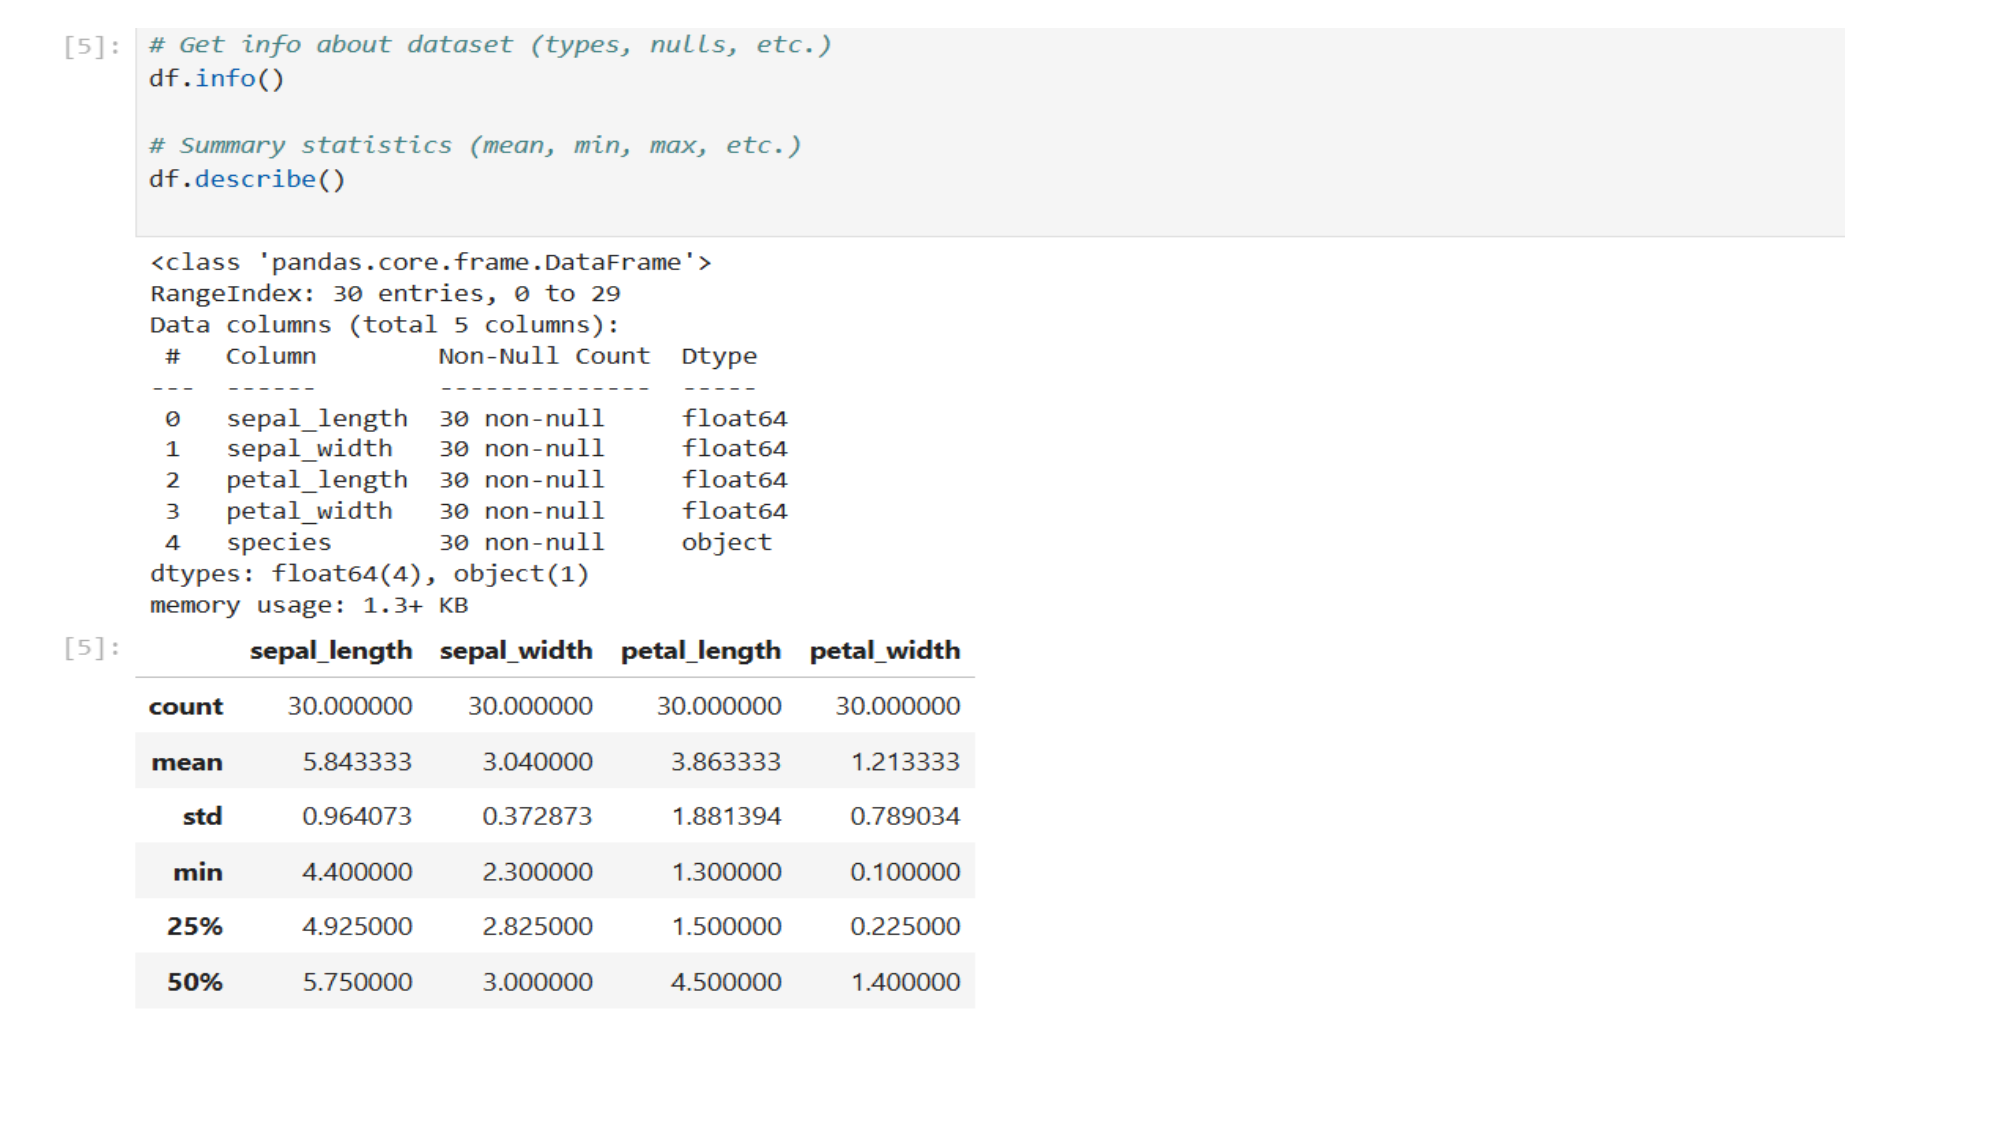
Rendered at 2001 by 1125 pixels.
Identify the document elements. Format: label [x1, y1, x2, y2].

list [60, 28, 1845, 1014]
